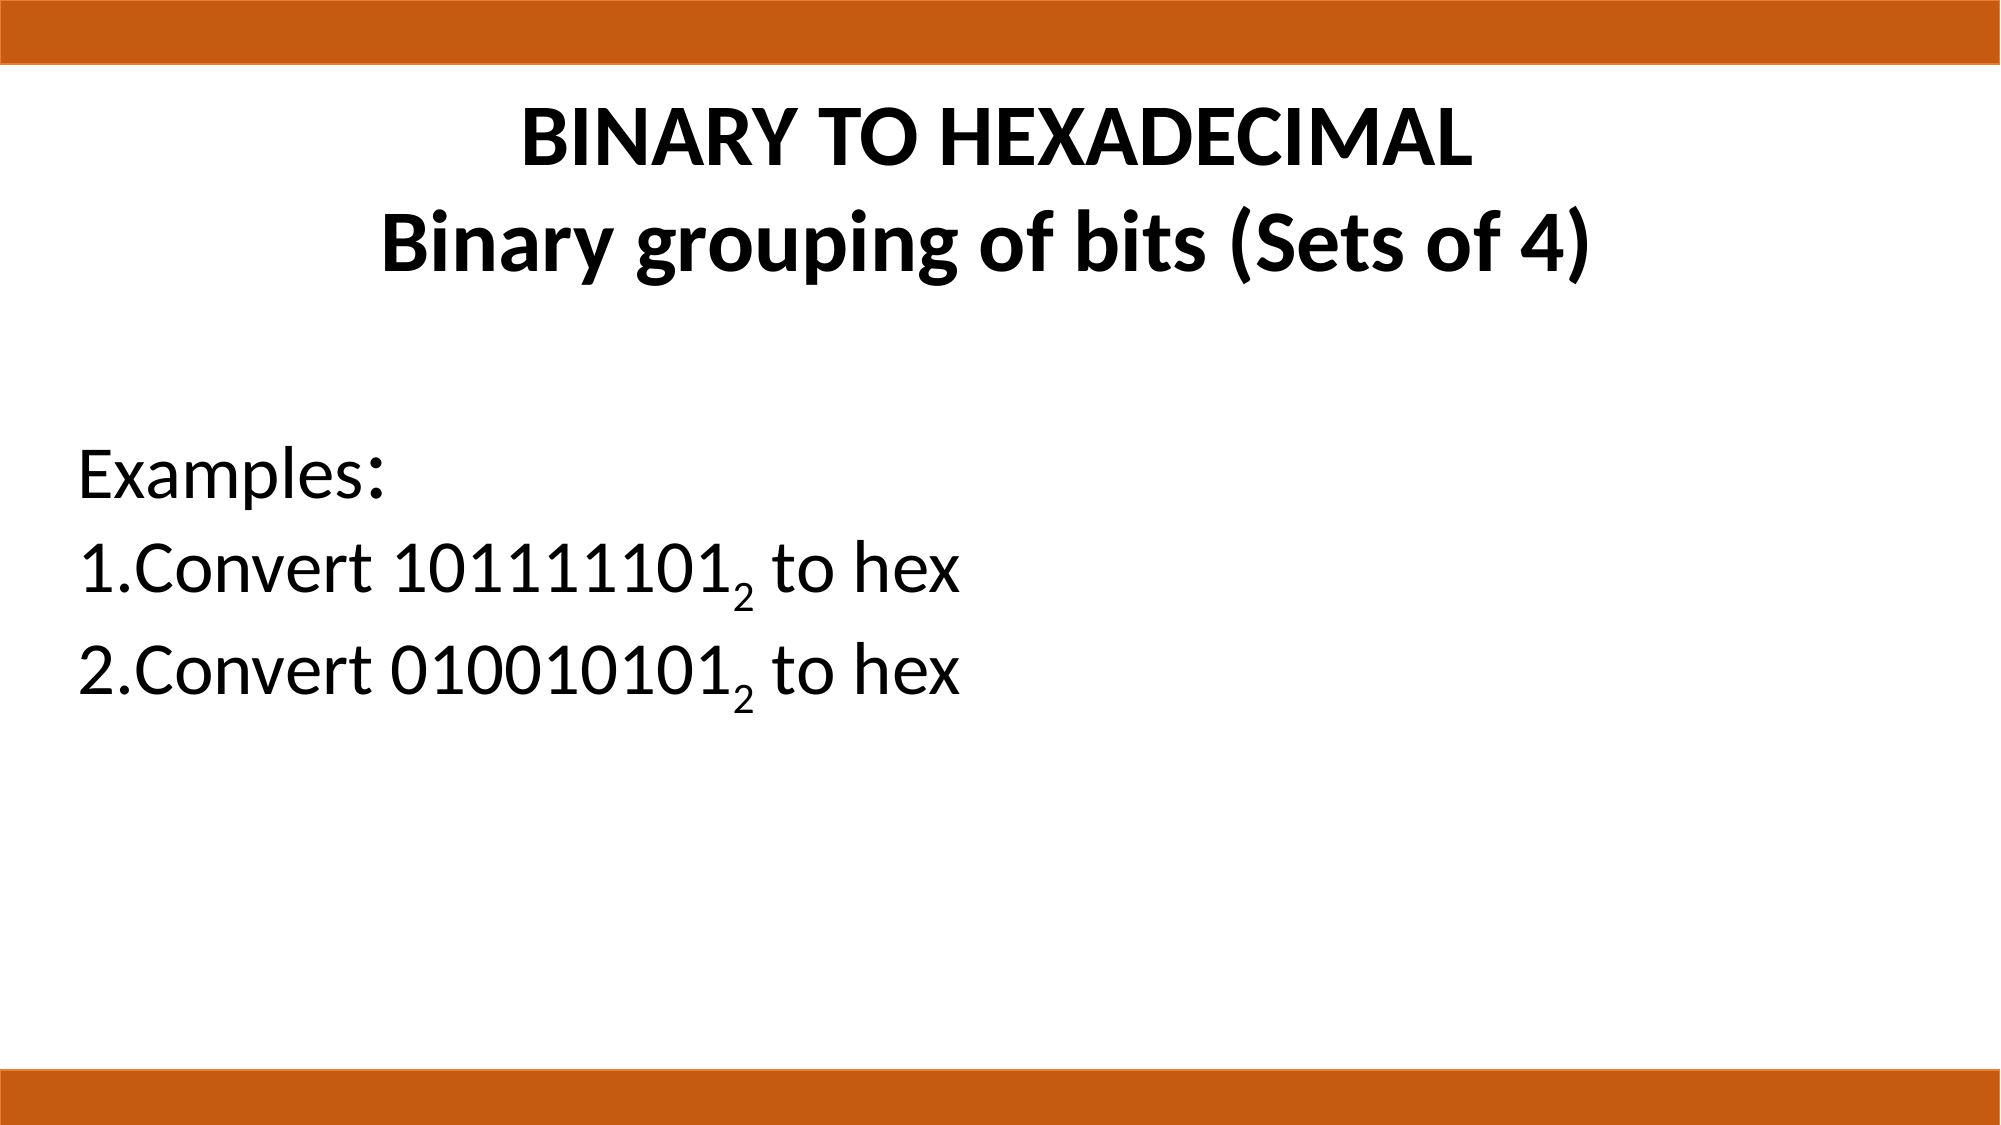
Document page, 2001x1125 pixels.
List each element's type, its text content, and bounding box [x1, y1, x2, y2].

text_box [0, 0, 2000, 65]
title BINARY TO HEXADECIMAL Binary grouping of bits (Sets of 4) [350, 65, 1625, 304]
text_box [0, 1069, 2000, 1125]
text_box Examples: Convert 1011111012 to hex Convert 0100101012 to hex [62, 399, 1375, 730]
